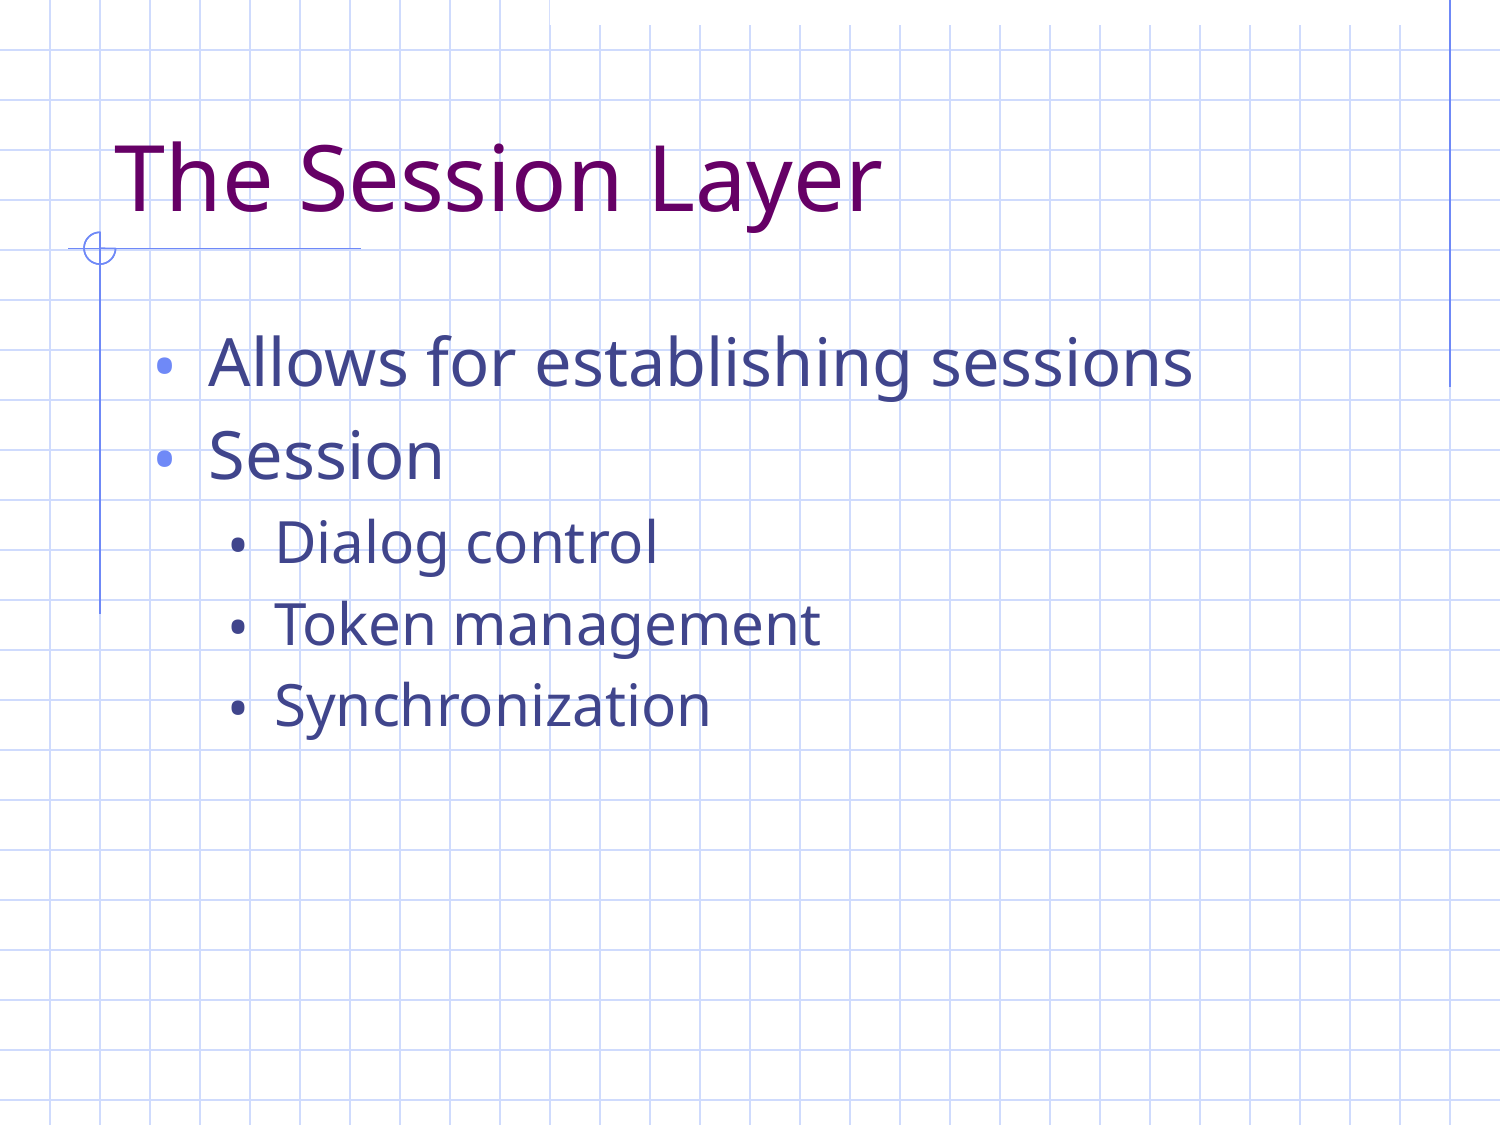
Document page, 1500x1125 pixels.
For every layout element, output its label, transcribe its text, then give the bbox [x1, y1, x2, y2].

list Allows for establishing sessions Session Dialog control Token management Synchronization [137, 312, 1413, 988]
title The Session Layer [99, 50, 1375, 238]
